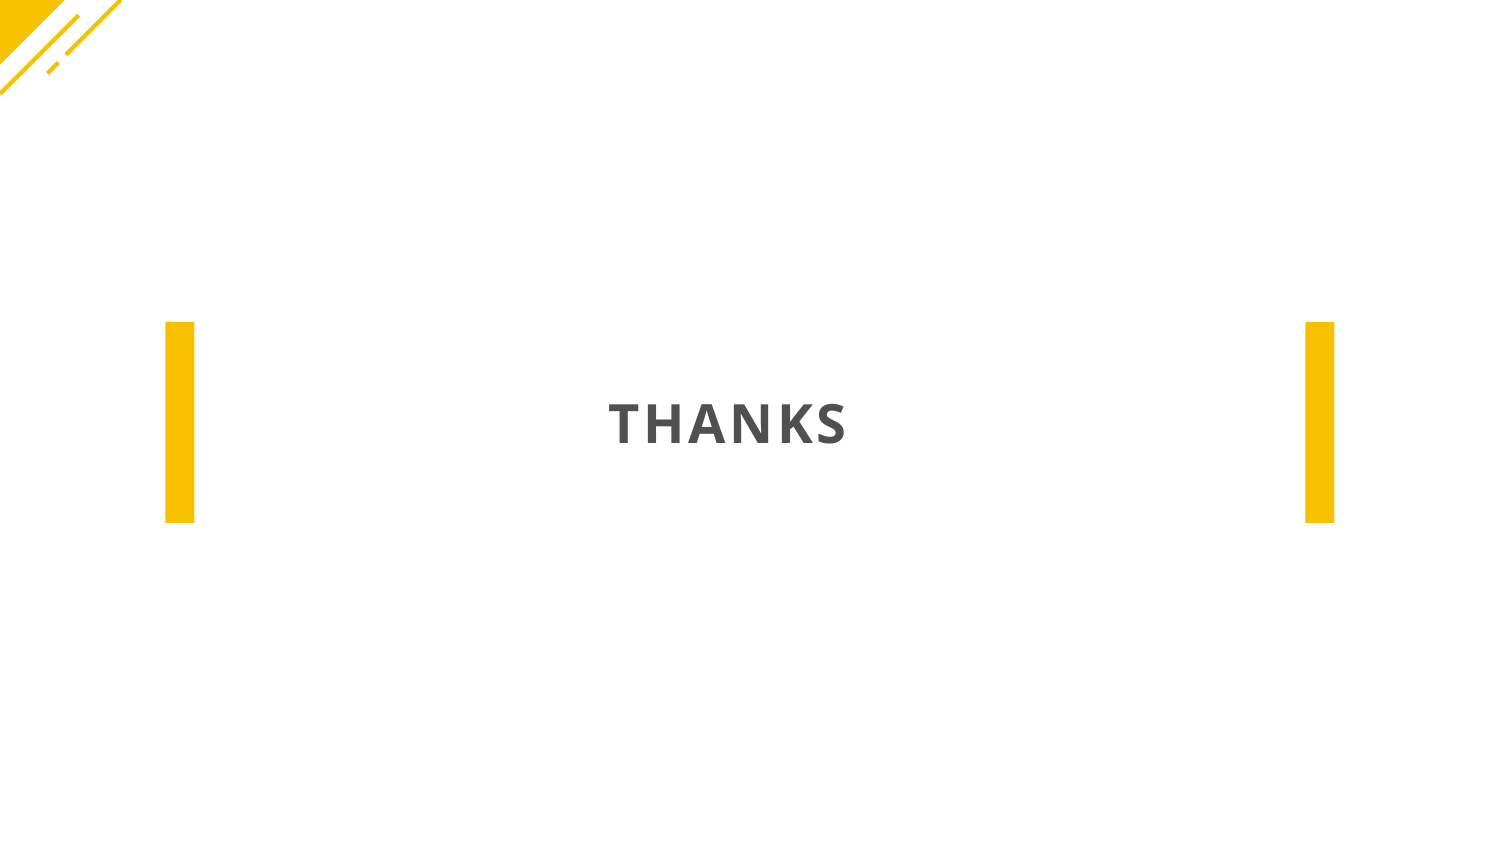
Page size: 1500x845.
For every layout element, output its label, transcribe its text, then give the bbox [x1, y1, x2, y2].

text_box [165, 321, 195, 523]
text_box [0, 0, 65, 65]
title THANKS [606, 389, 894, 531]
text_box [1305, 321, 1335, 523]
